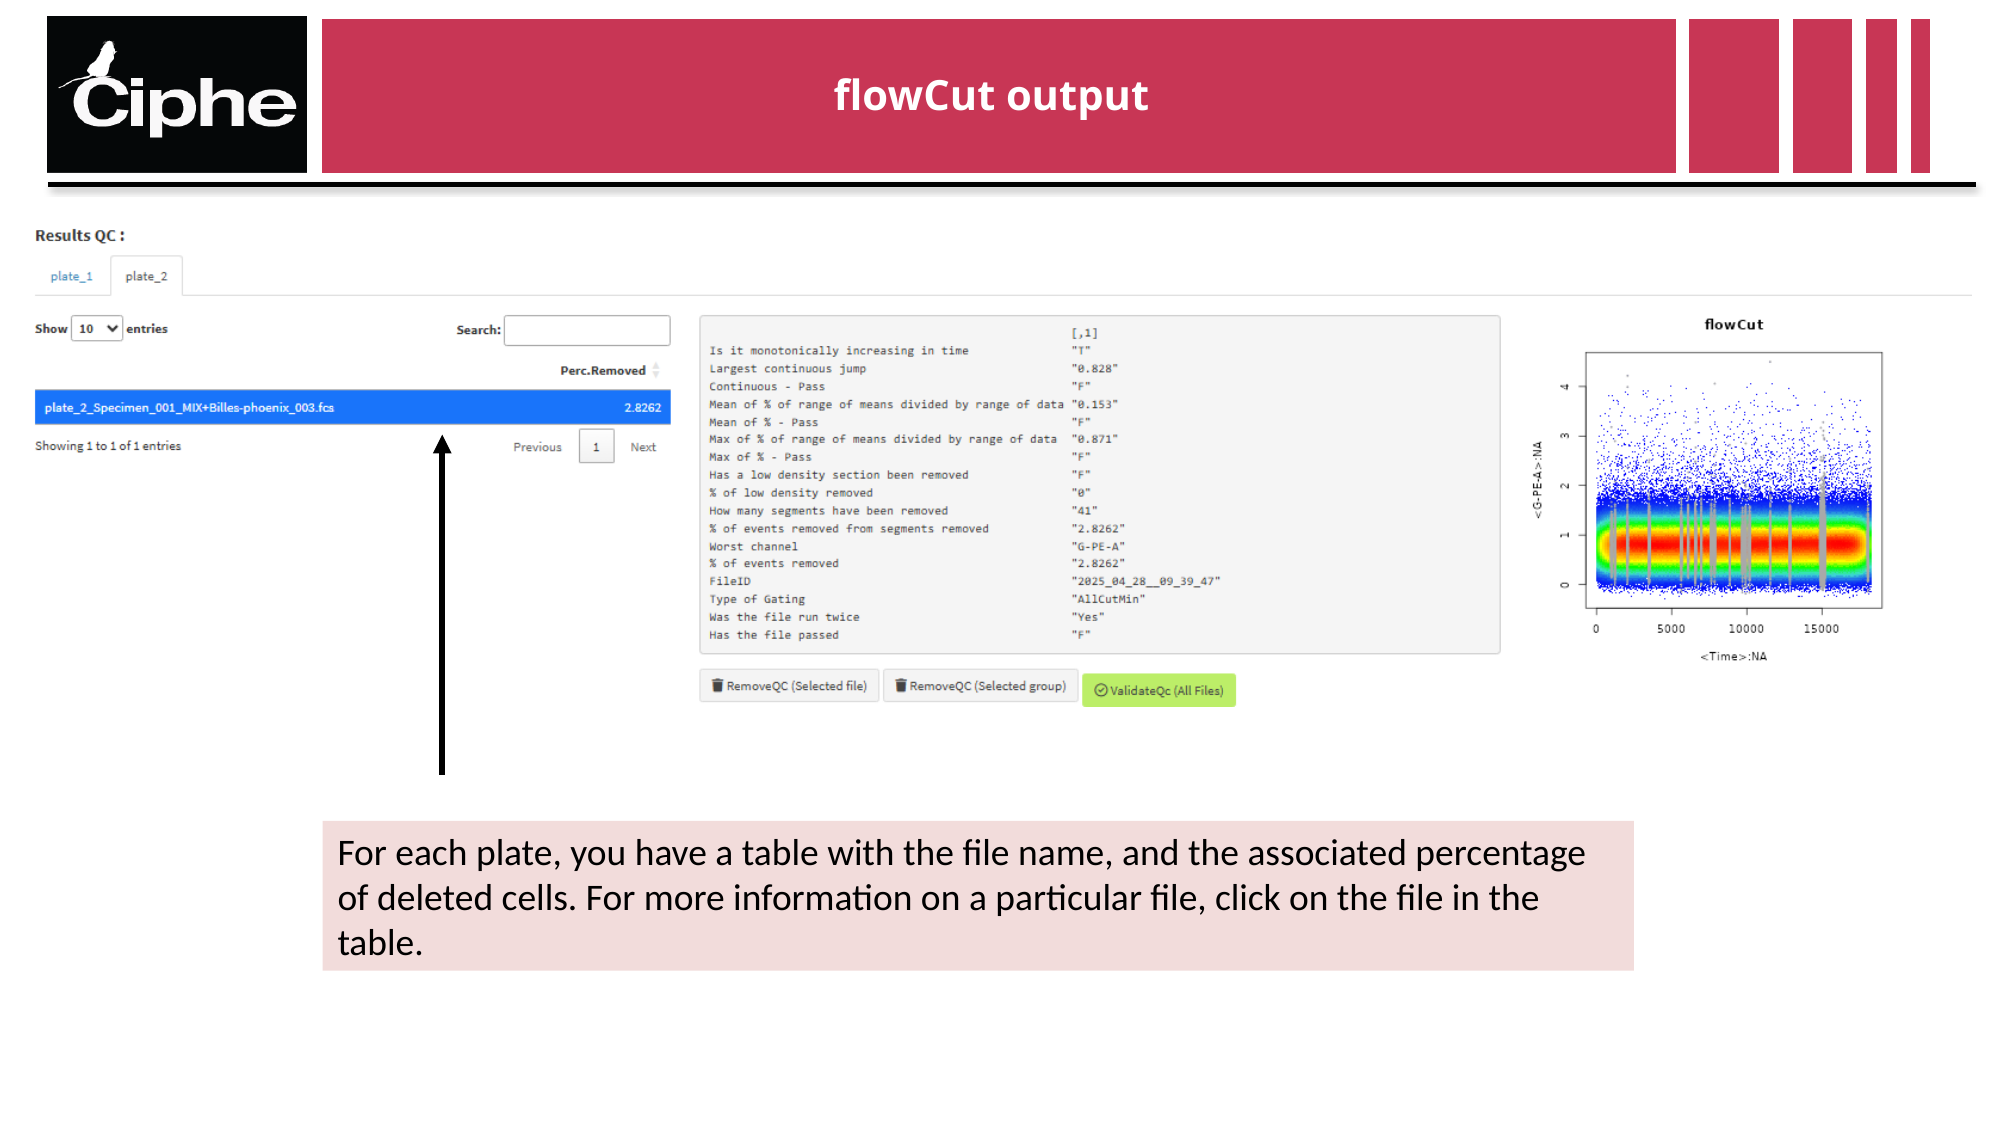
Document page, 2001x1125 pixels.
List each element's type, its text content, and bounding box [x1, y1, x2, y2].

picture [28, 210, 1972, 707]
text_box For each plate, you have a table with the file name, and the associated percentage of deleted cells. For more information on a particular file, click on the file in the table. [322, 820, 1634, 971]
picture [47, 16, 307, 173]
title flowCut output [322, 19, 1678, 171]
picture [322, 19, 1930, 173]
